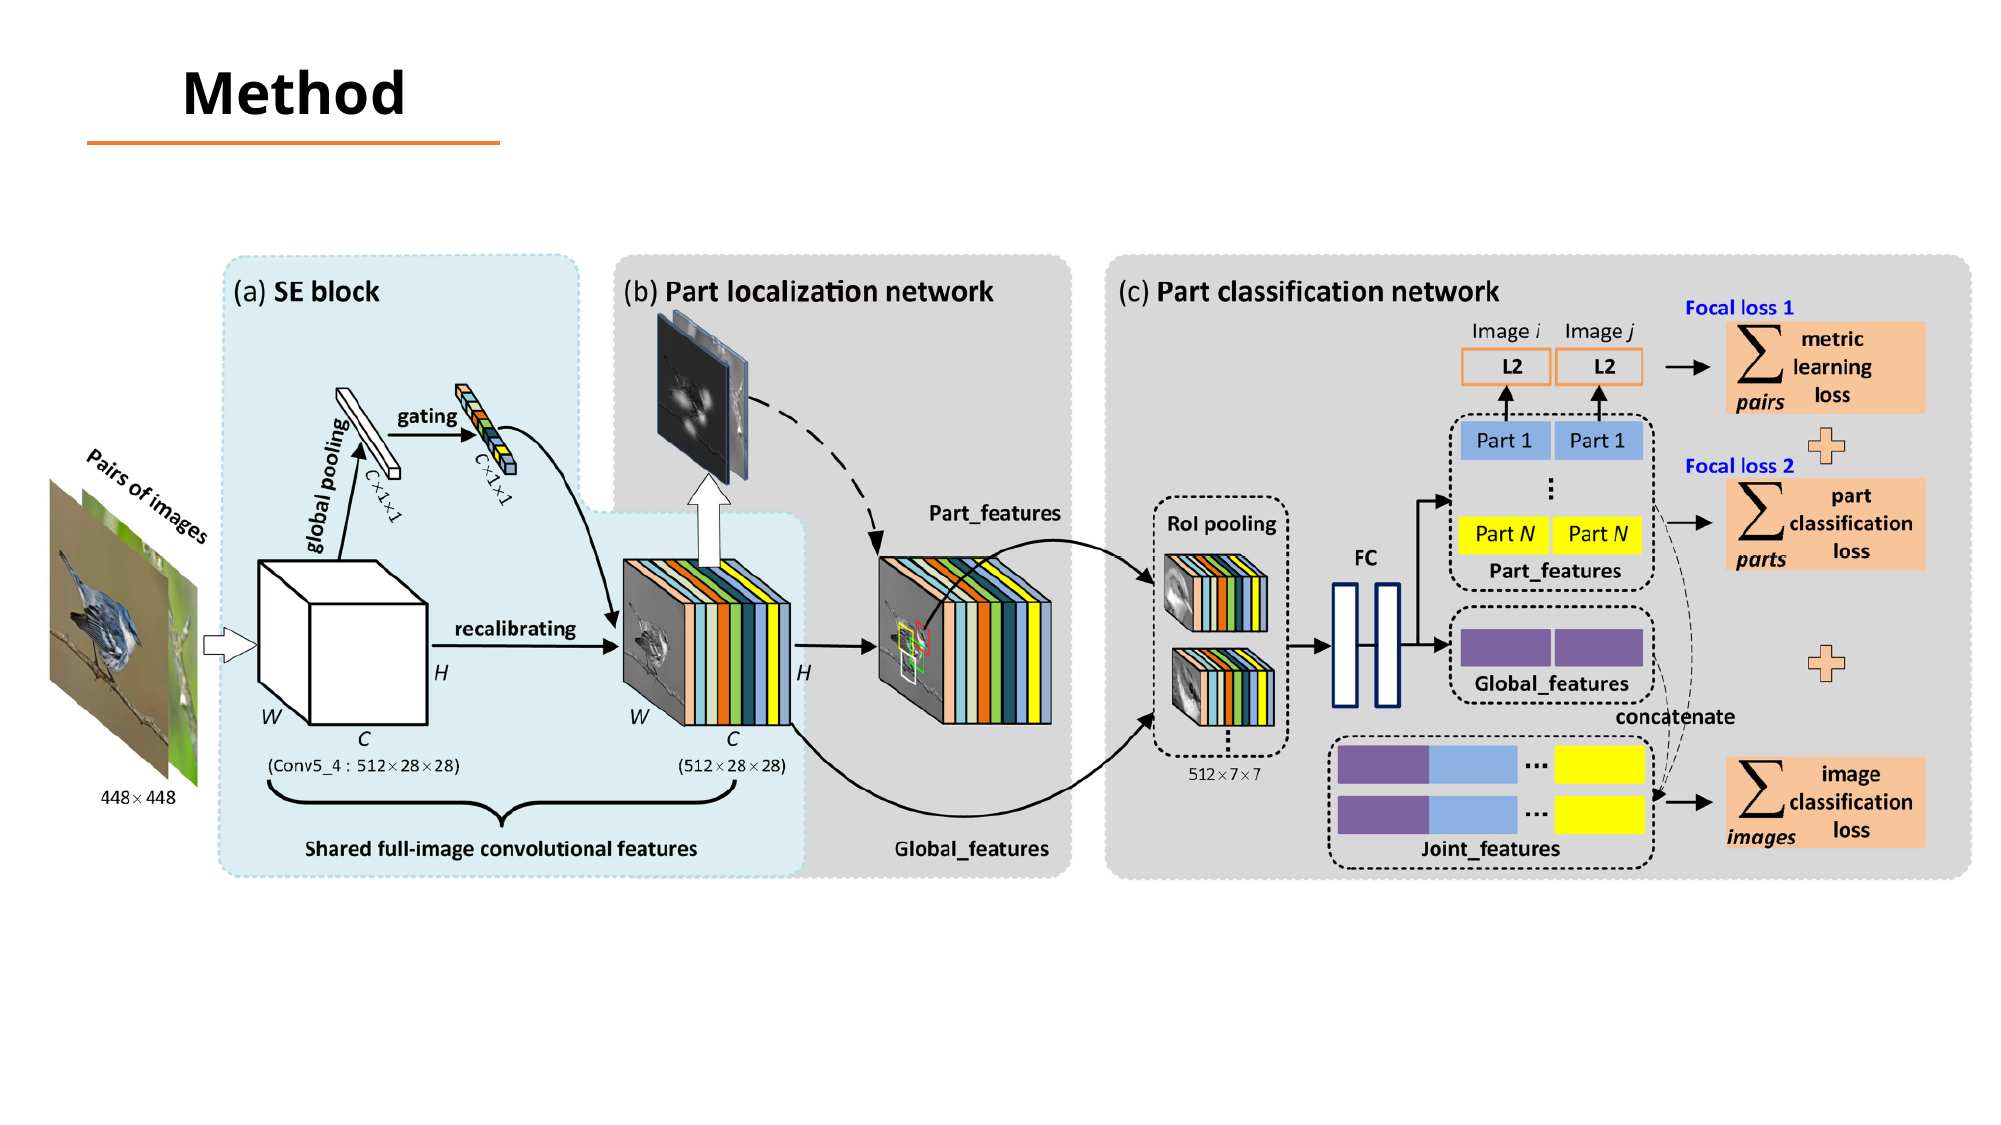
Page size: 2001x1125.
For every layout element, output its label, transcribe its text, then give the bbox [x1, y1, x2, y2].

picture [0, 229, 2000, 896]
text_box Method [87, 48, 501, 134]
